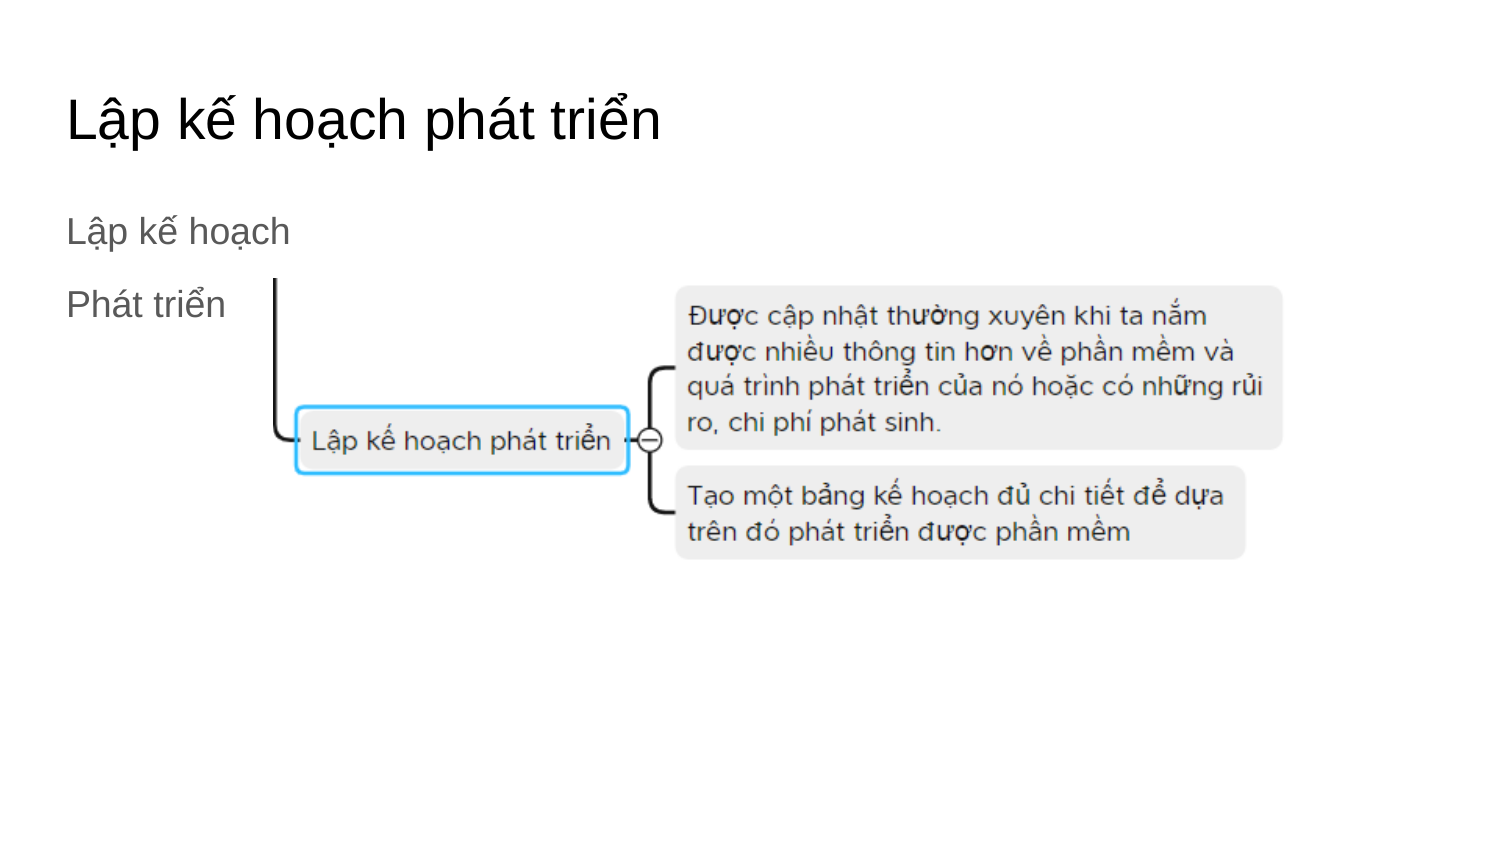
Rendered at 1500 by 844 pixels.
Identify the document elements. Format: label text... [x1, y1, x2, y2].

picture [272, 277, 1289, 566]
list Lập kế hoạch Phát triển [51, 189, 1449, 750]
title Lập kế hoạch phát triển [51, 72, 1449, 167]
